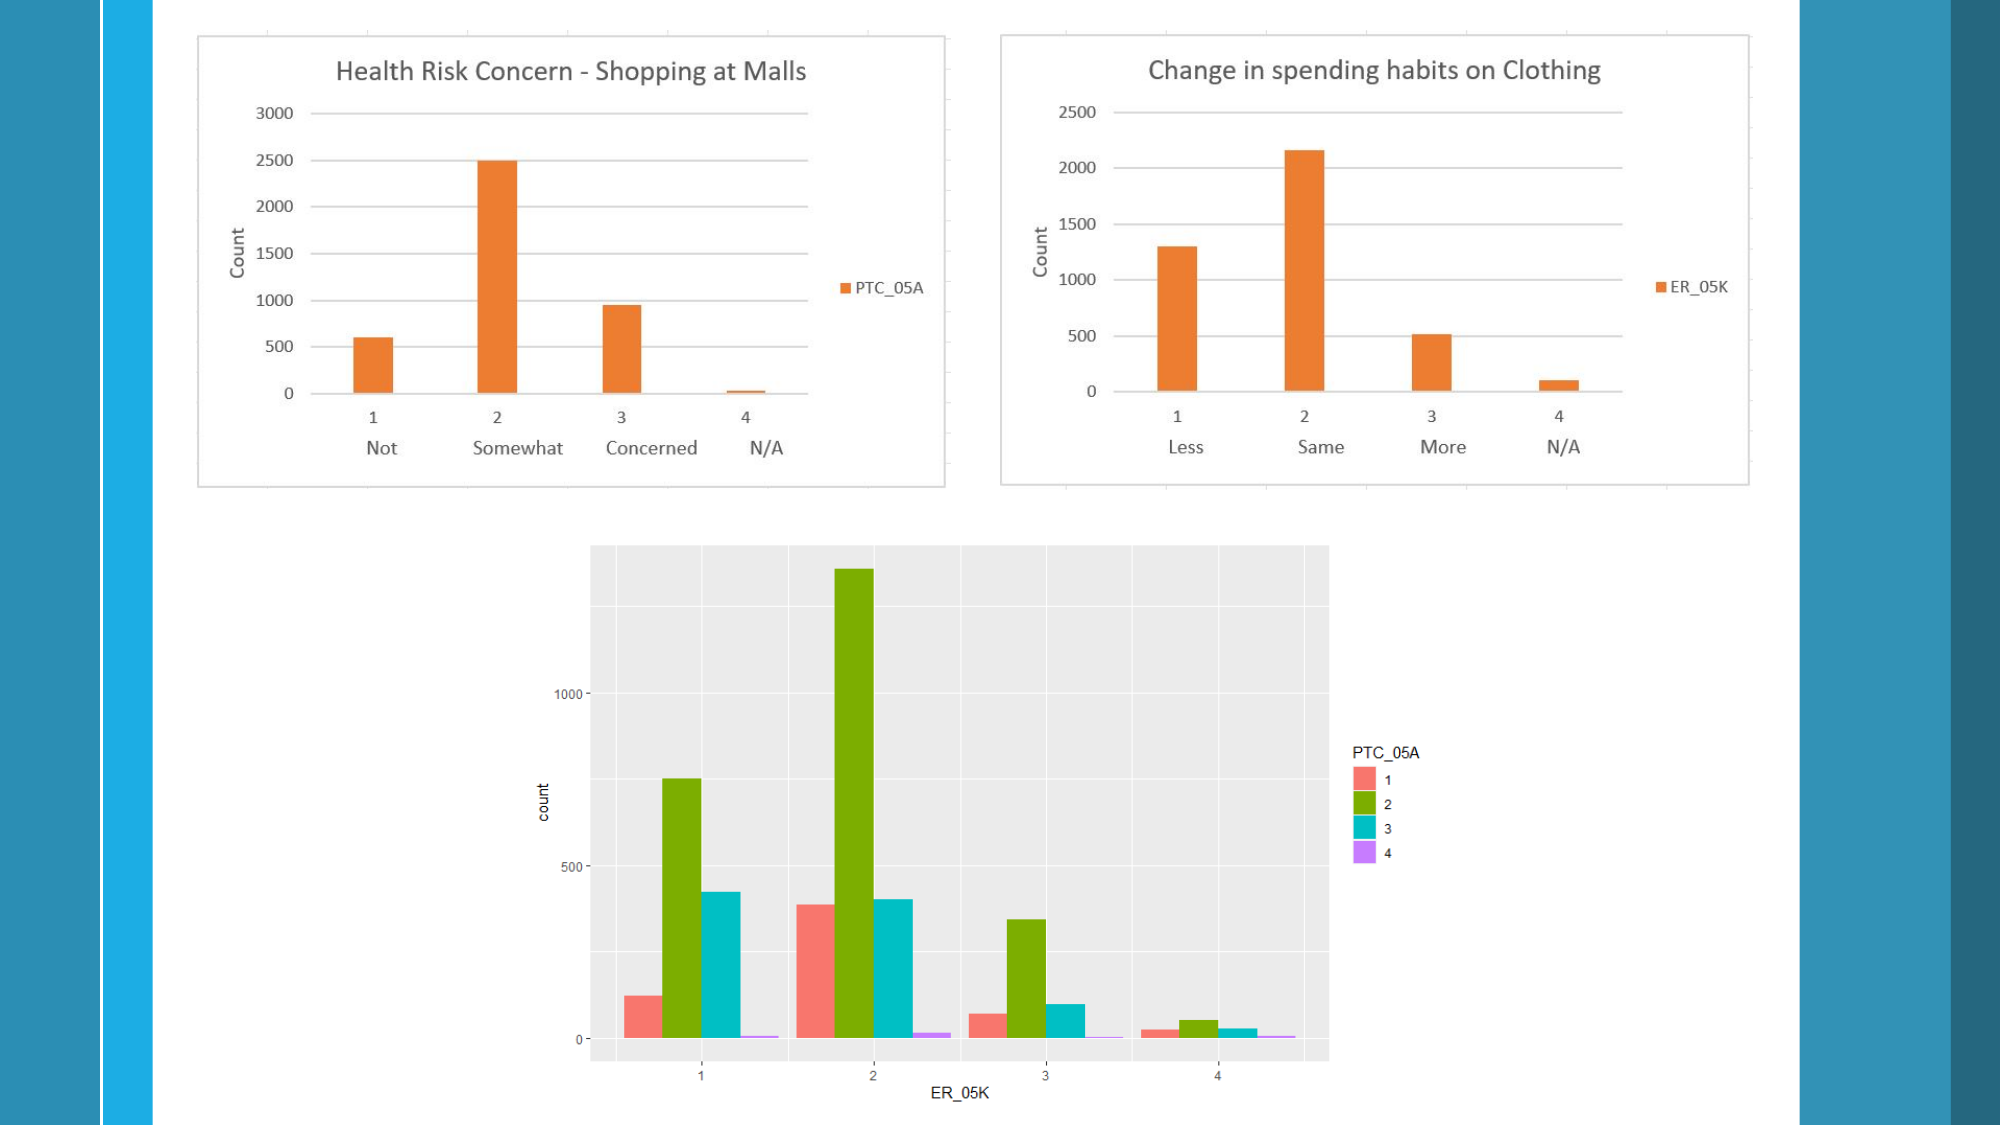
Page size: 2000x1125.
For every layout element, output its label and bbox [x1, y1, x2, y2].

picture [196, 30, 951, 489]
picture [527, 538, 1435, 1109]
picture [1000, 30, 1753, 490]
